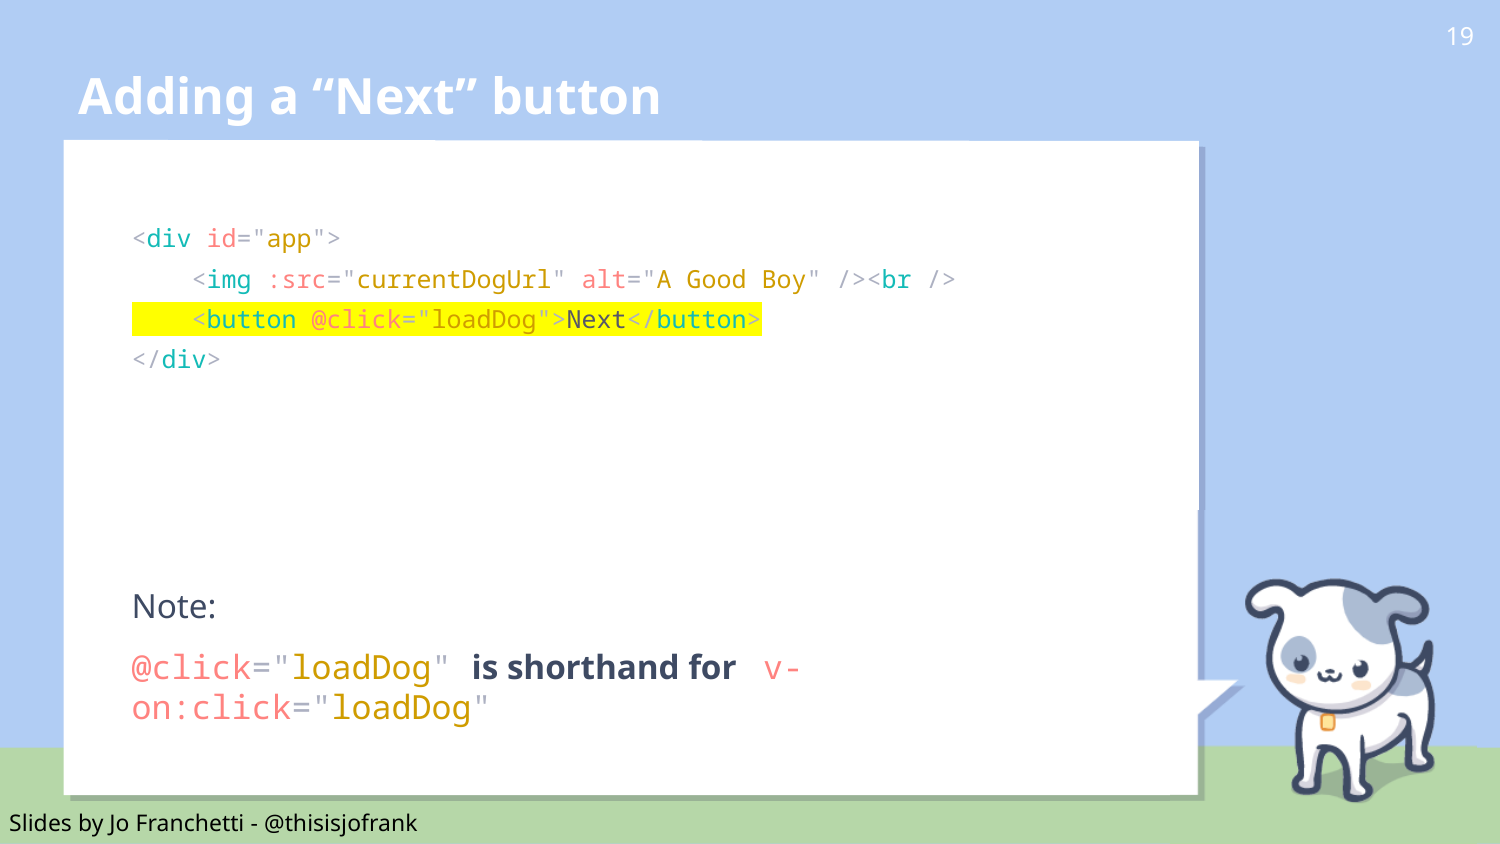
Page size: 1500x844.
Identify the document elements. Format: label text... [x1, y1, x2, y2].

text_box Note: @click="loadDog" is shorthand for v-on:click="loadDog" [116, 570, 1094, 742]
text_box <div id="app"> <img :src="currentDogUrl" alt="A Good Boy" /><br /> <button @click="loadDog">Next</button> </div> [116, 197, 1304, 419]
picture [1170, 510, 1477, 844]
slide_number ‹#› [1399, 5, 1490, 70]
title Adding a “Next” button [63, 0, 1200, 140]
